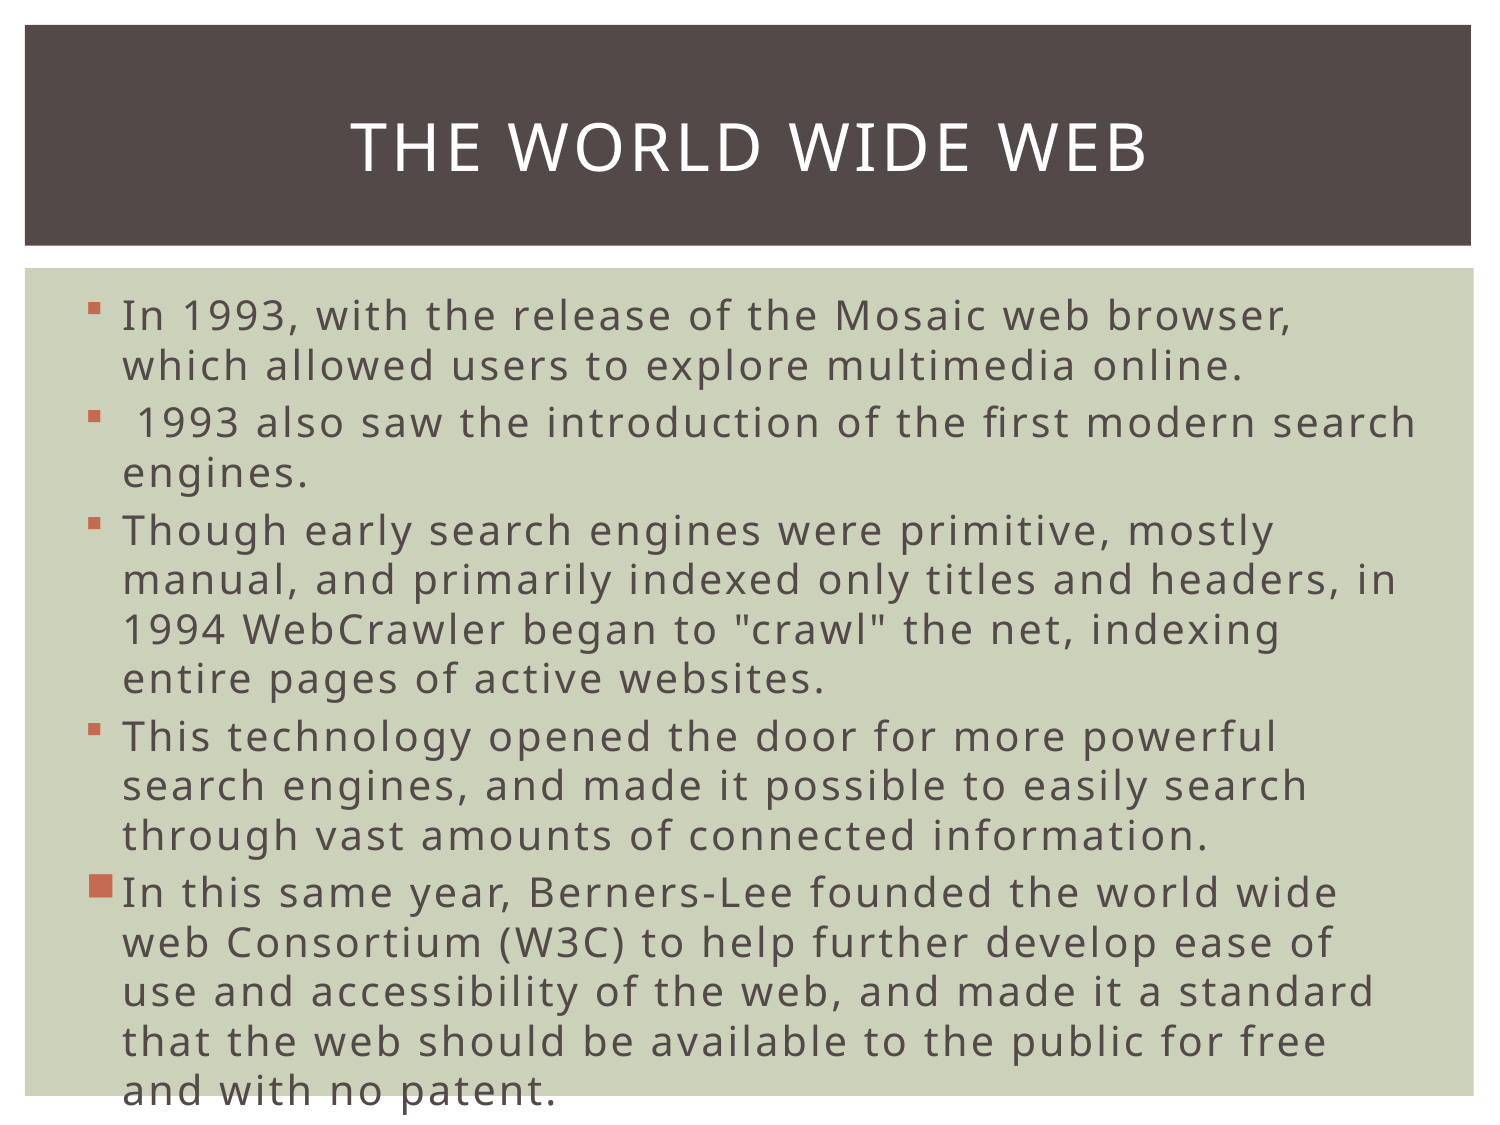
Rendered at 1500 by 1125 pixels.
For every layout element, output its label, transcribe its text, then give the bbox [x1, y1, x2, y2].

title The World Wide Web [62, 58, 1438, 232]
list In 1993, with the release of the Mosaic web browser, which allowed users to explore multimedia online. 1993 also saw the introduction of the first modern search engines. Though early search engines were primitive, mostly manual, and primarily indexed only titles and headers, in 1994 WebCrawler began to "crawl" the net, indexing entire pages of active websites. This technology opened the door for more powerful search engines, and made it possible to easily search through vast amounts of connected information. In this same year, Berners-Lee founded the world wide web Consortium (W3C) to help further develop ease of use and accessibility of the web, and made it a standard that the web should be available to the public for free and with no patent. [62, 281, 1442, 1125]
